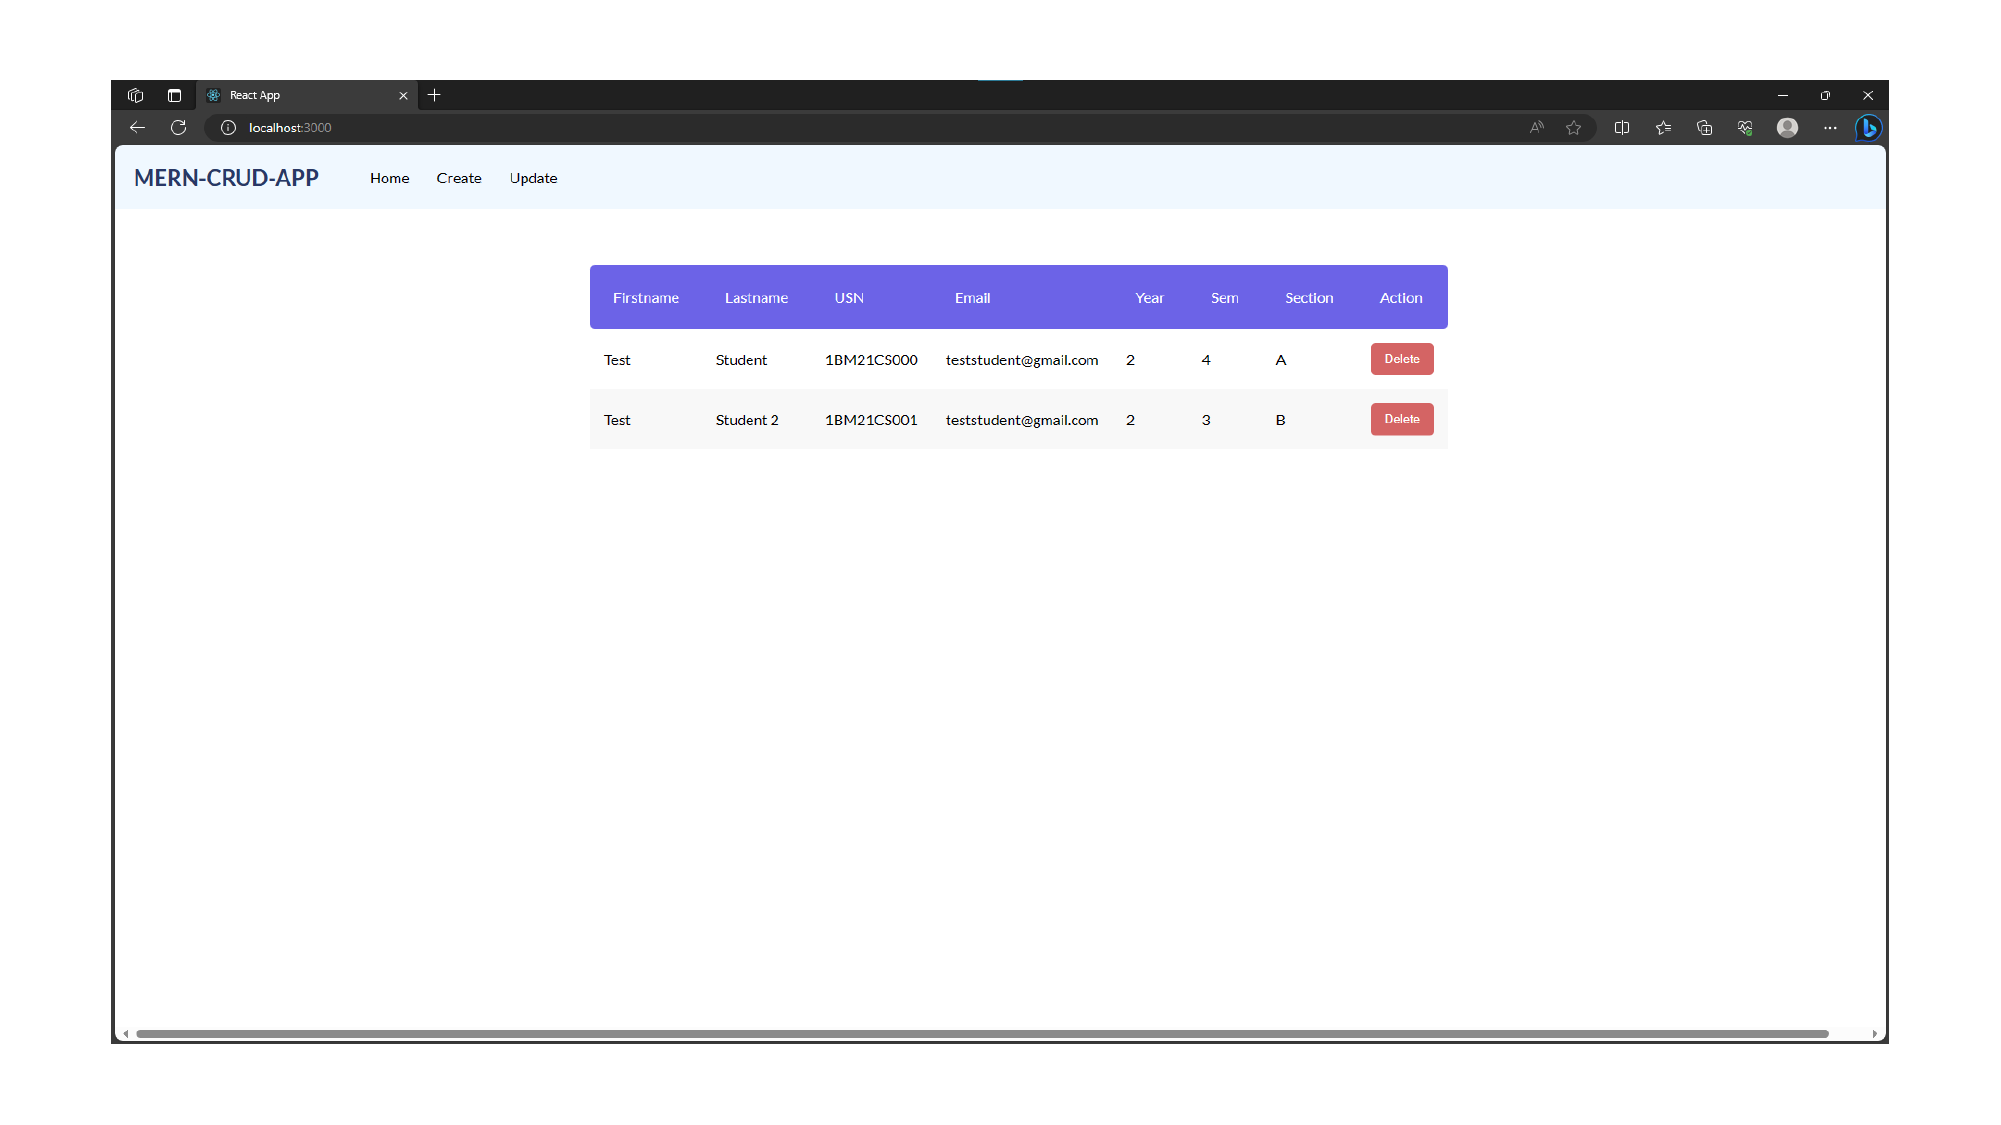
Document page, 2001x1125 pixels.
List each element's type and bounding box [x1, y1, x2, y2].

picture [111, 80, 1889, 1044]
